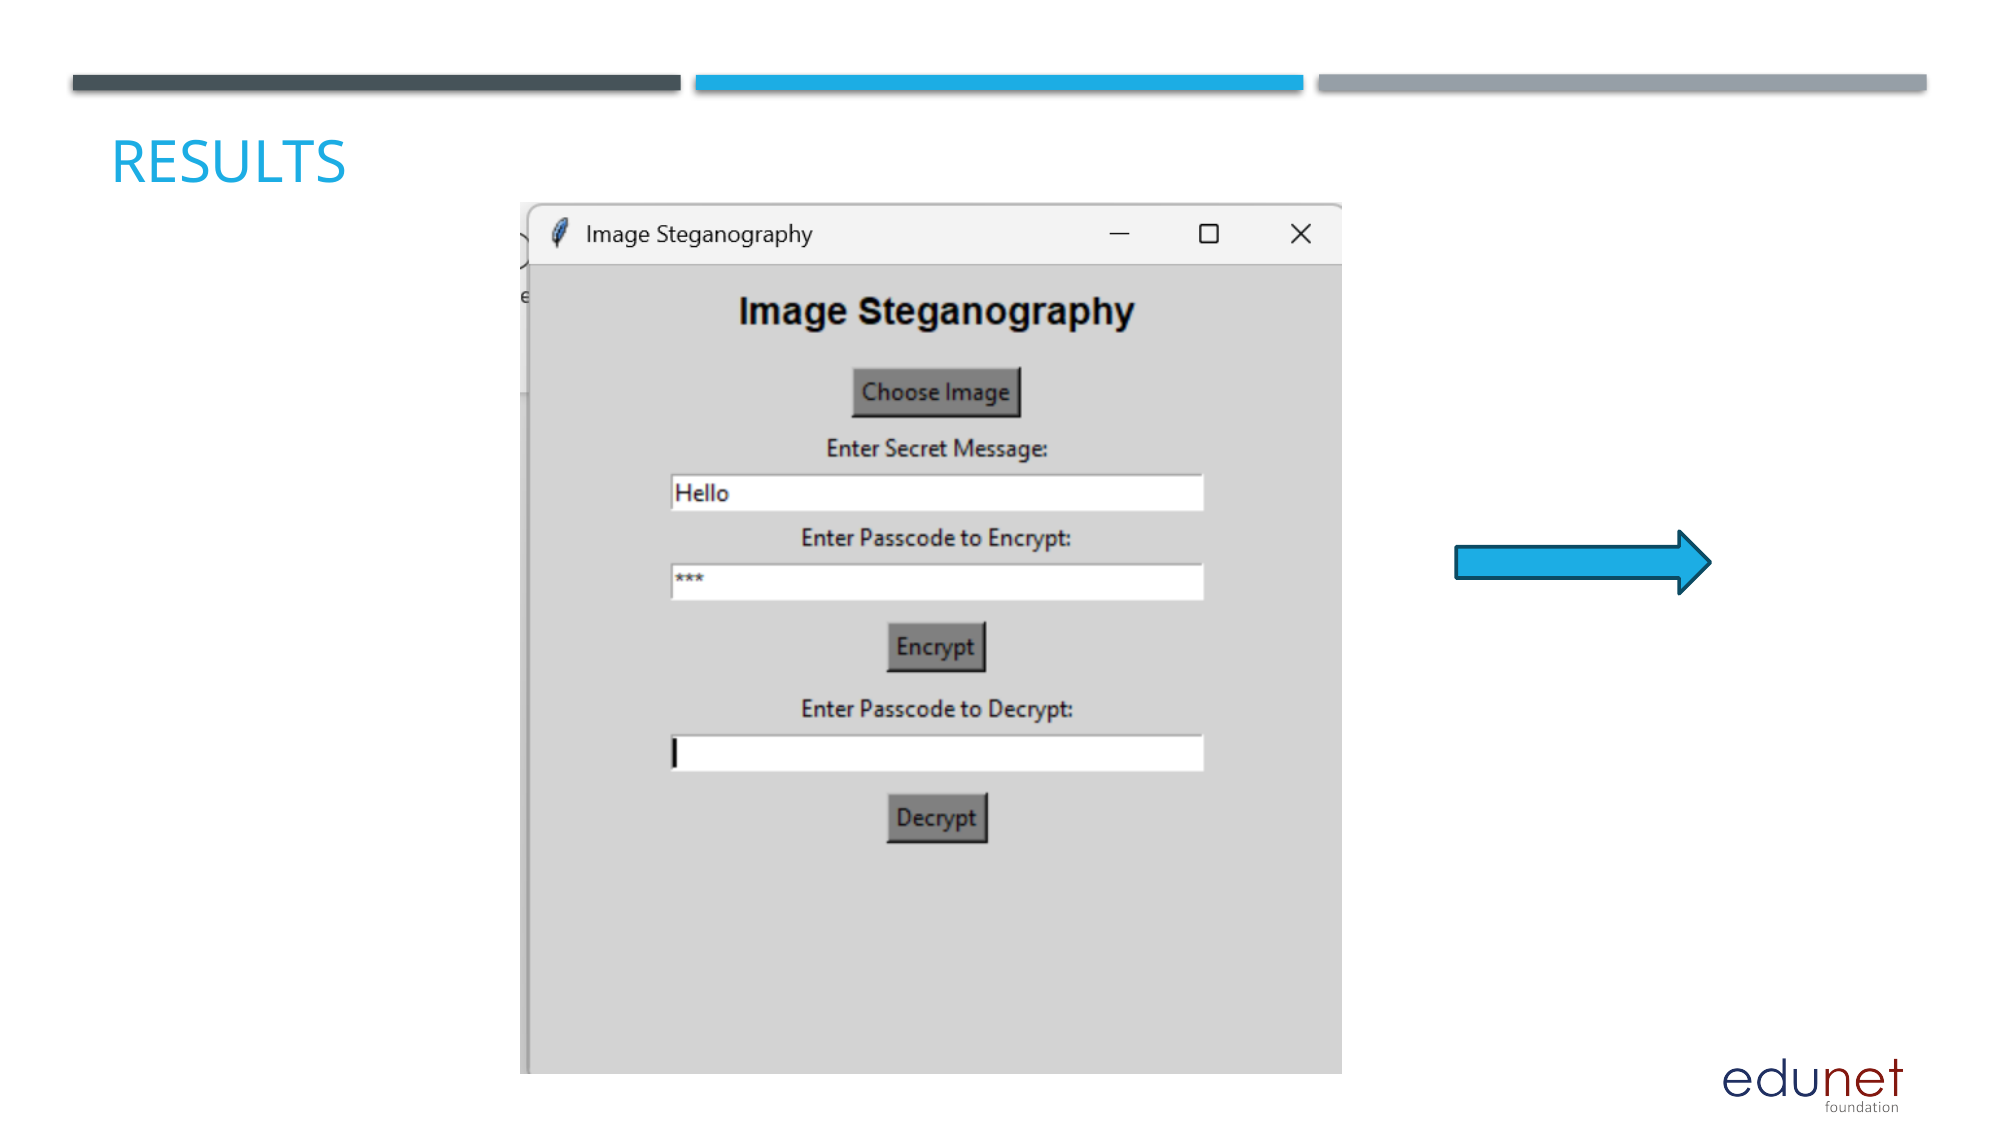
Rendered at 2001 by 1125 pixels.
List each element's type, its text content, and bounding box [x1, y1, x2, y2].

picture [1719, 1056, 1905, 1116]
text_box [1454, 529, 1712, 596]
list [519, 201, 1343, 1075]
title Results [95, 115, 1905, 203]
